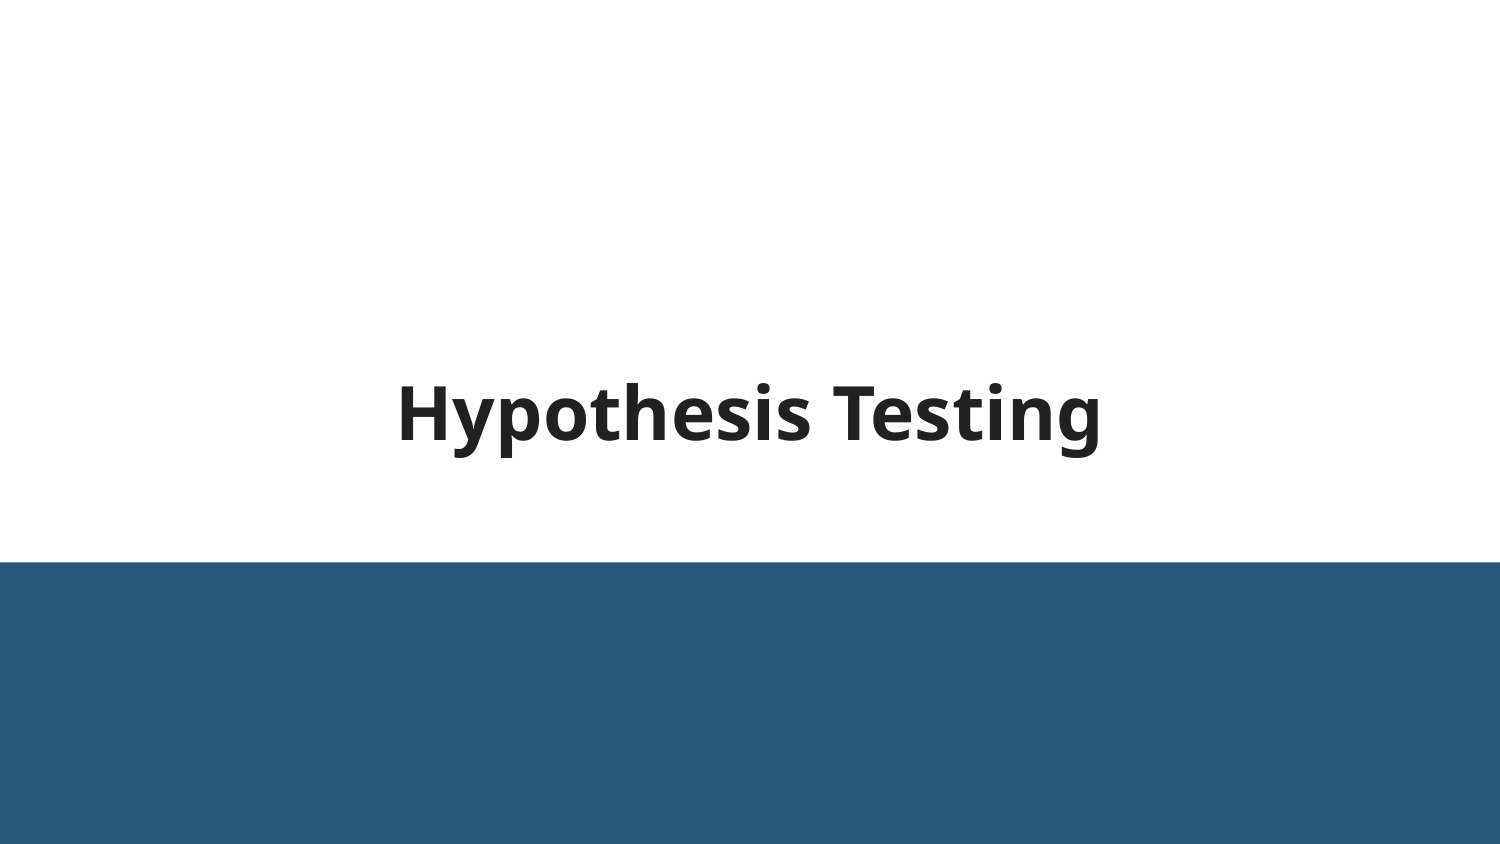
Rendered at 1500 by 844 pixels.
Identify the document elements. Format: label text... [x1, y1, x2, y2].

title Hypothesis Testing [51, 182, 1449, 624]
